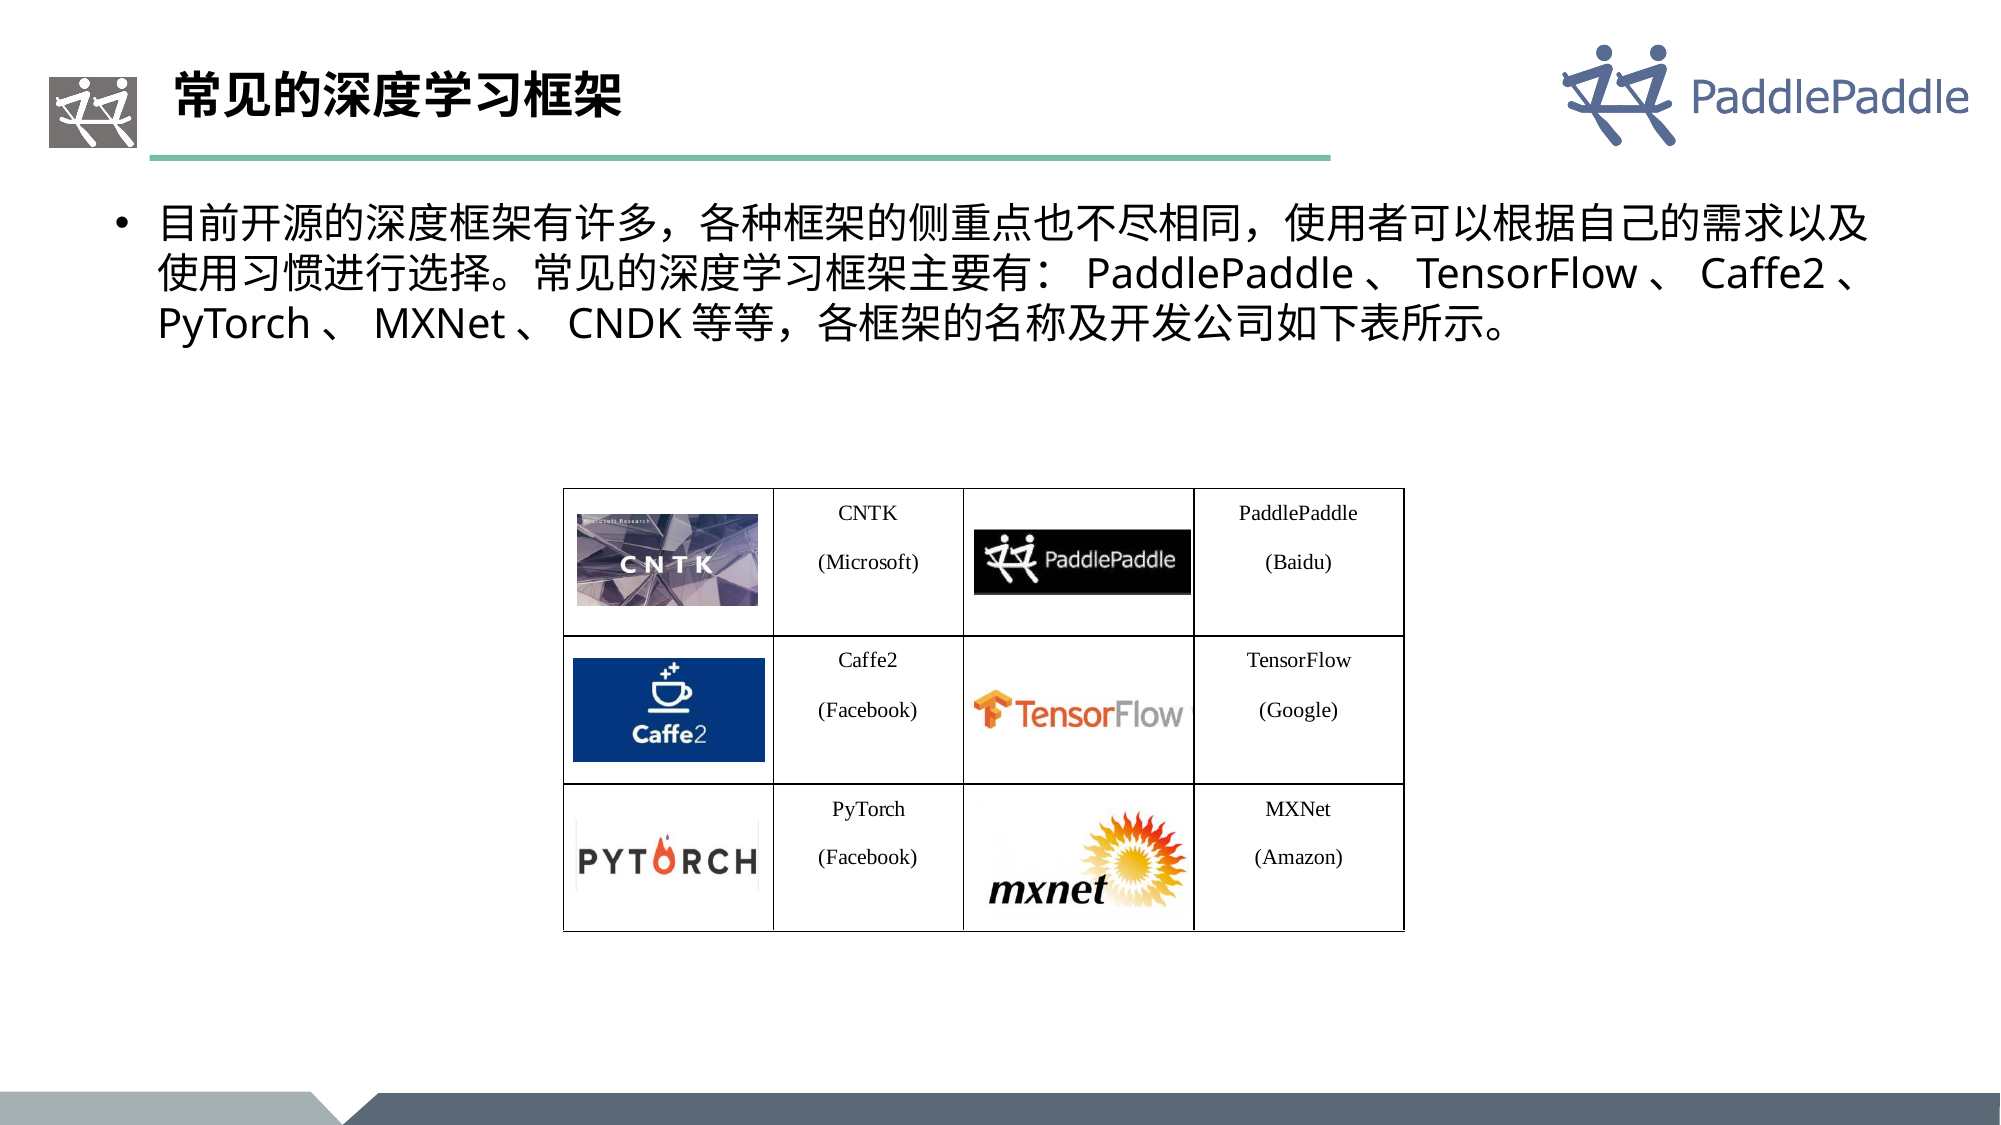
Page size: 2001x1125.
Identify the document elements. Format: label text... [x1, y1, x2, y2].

list 目前开源的深度框架有许多，各种框架的侧重点也不尽相同，使用者可以根据自己的需求以及使用习惯进行选择。常见的深度学习框架主要有：PaddlePaddle、TensorFlow、Caffe2、PyTorch、MXNet、CNDK等等，各框架的名称及开发公司如下表所示。 [99, 189, 1900, 1061]
title 常见的深度学习框架 [157, 28, 1406, 158]
picture [550, 487, 1622, 980]
